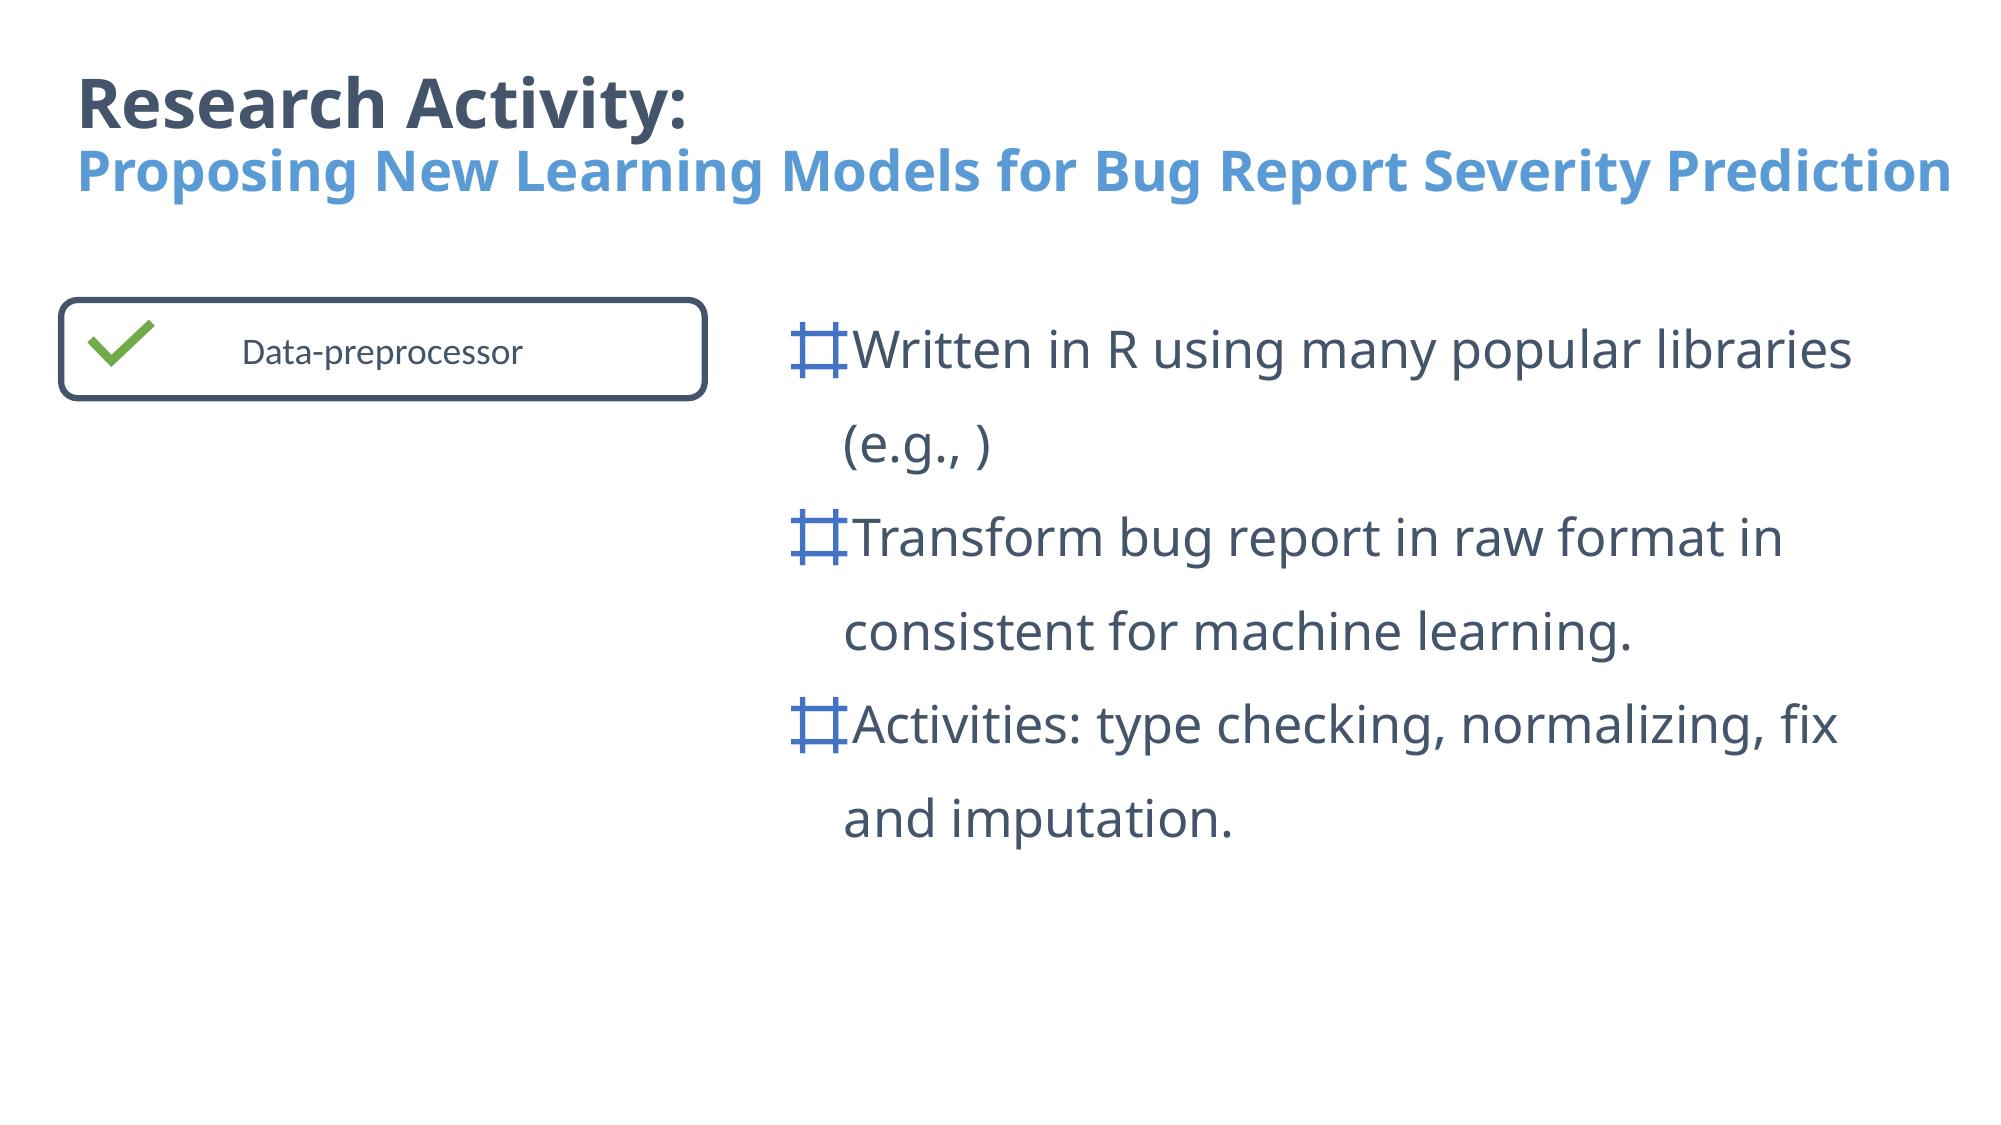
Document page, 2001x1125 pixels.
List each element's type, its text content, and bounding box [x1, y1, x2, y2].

title Research Activity: Proposing New Learning Models for Bug Report Severity Prediction [61, 59, 1977, 214]
text_box Written in R using many popular libraries (e.g., ) Transform bug report in raw format in consistent for machine learning. Activities: type checking, normalizing, fix and imputation. [772, 278, 1904, 856]
picture [86, 308, 156, 378]
text_box Data-preprocessor [60, 298, 706, 400]
